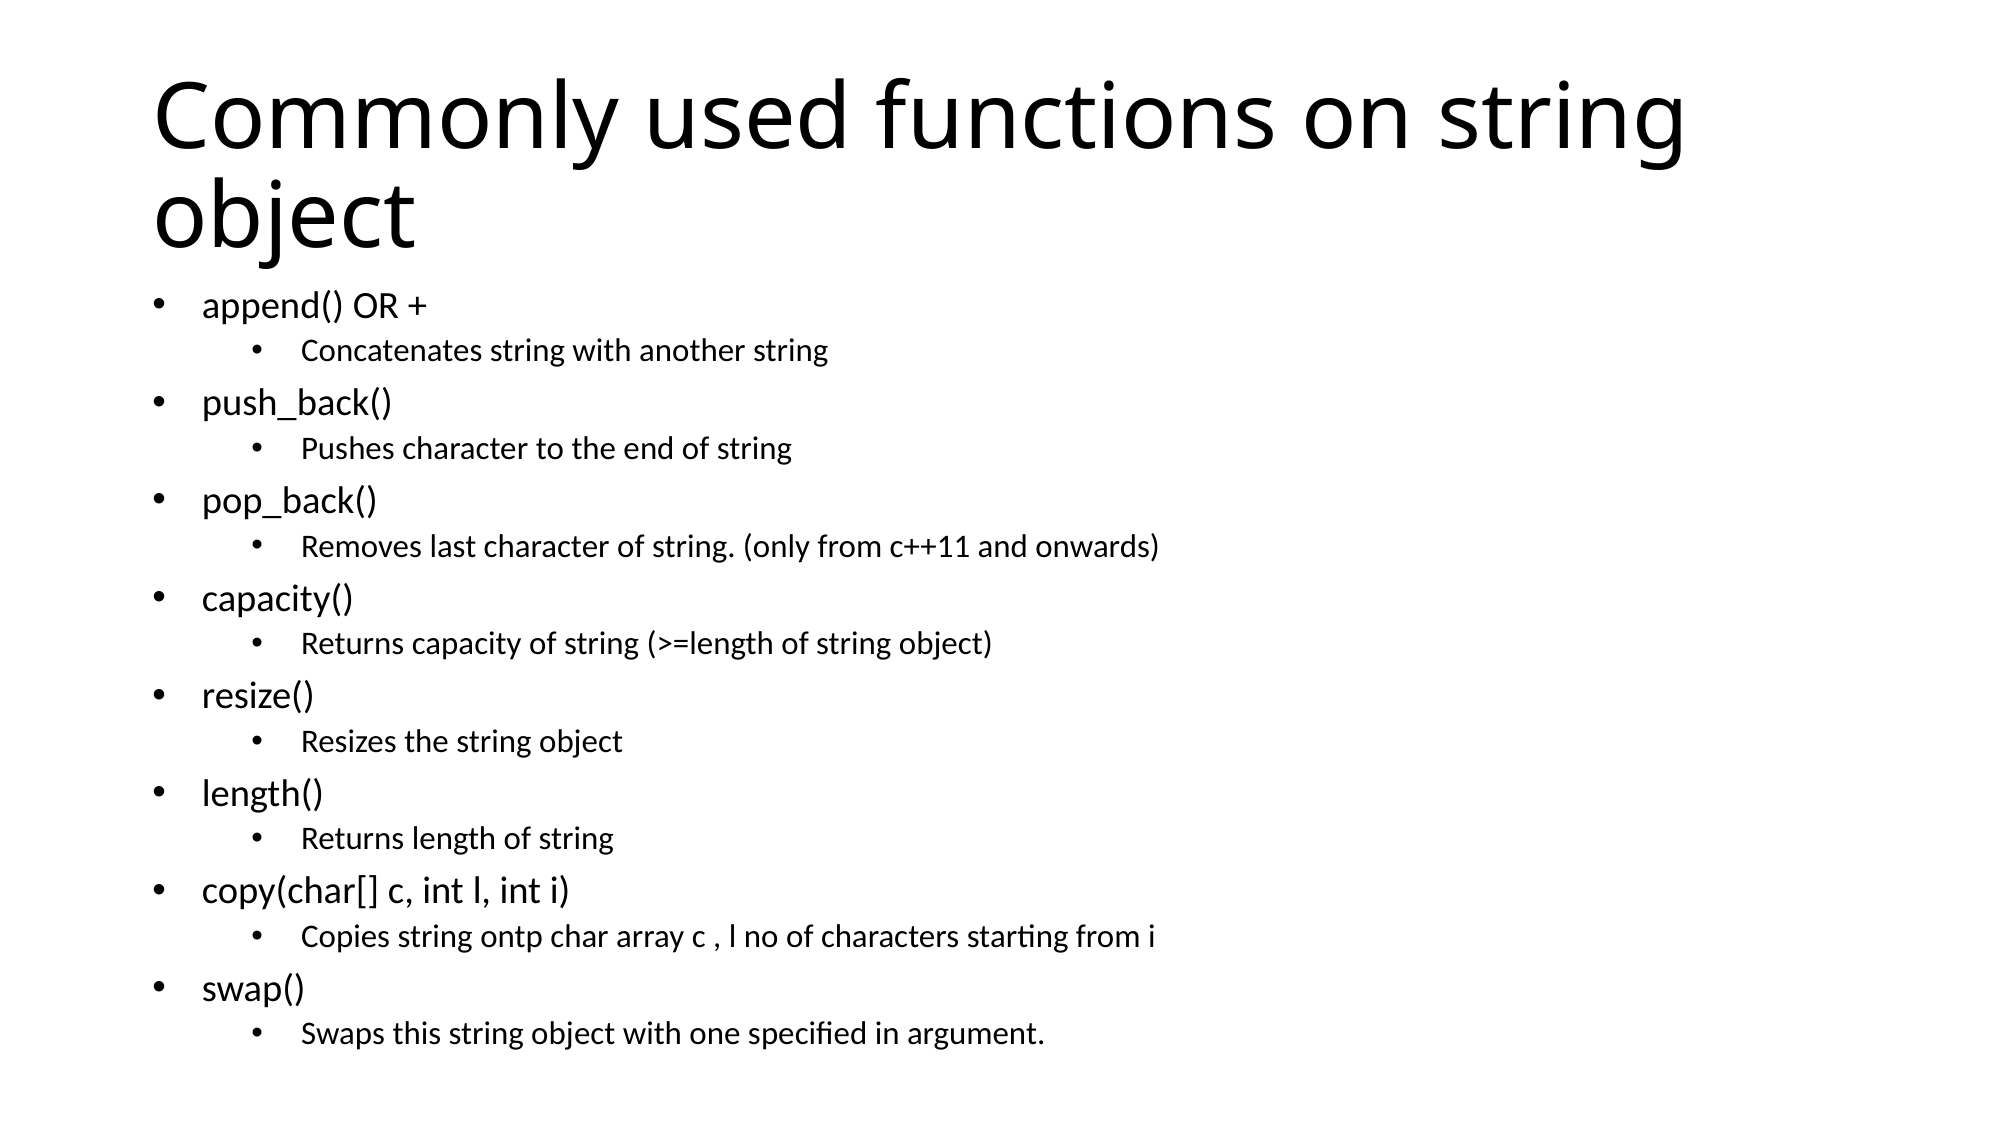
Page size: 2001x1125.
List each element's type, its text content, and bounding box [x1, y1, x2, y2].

title Commonly used functions on string object [137, 59, 1863, 277]
list append() OR + Concatenates string with another string push_back() Pushes character to the end of string pop_back() Removes last character of string. (only from c++11 and onwards) capacity() Returns capacity of string (>=length of string object) resize() Resizes the string object length() Returns length of string copy(char[] c, int l, int i) Copies string ontp char array c , l no of characters starting from i swap() Swaps this string object with one specified in argument. [137, 277, 1863, 1061]
